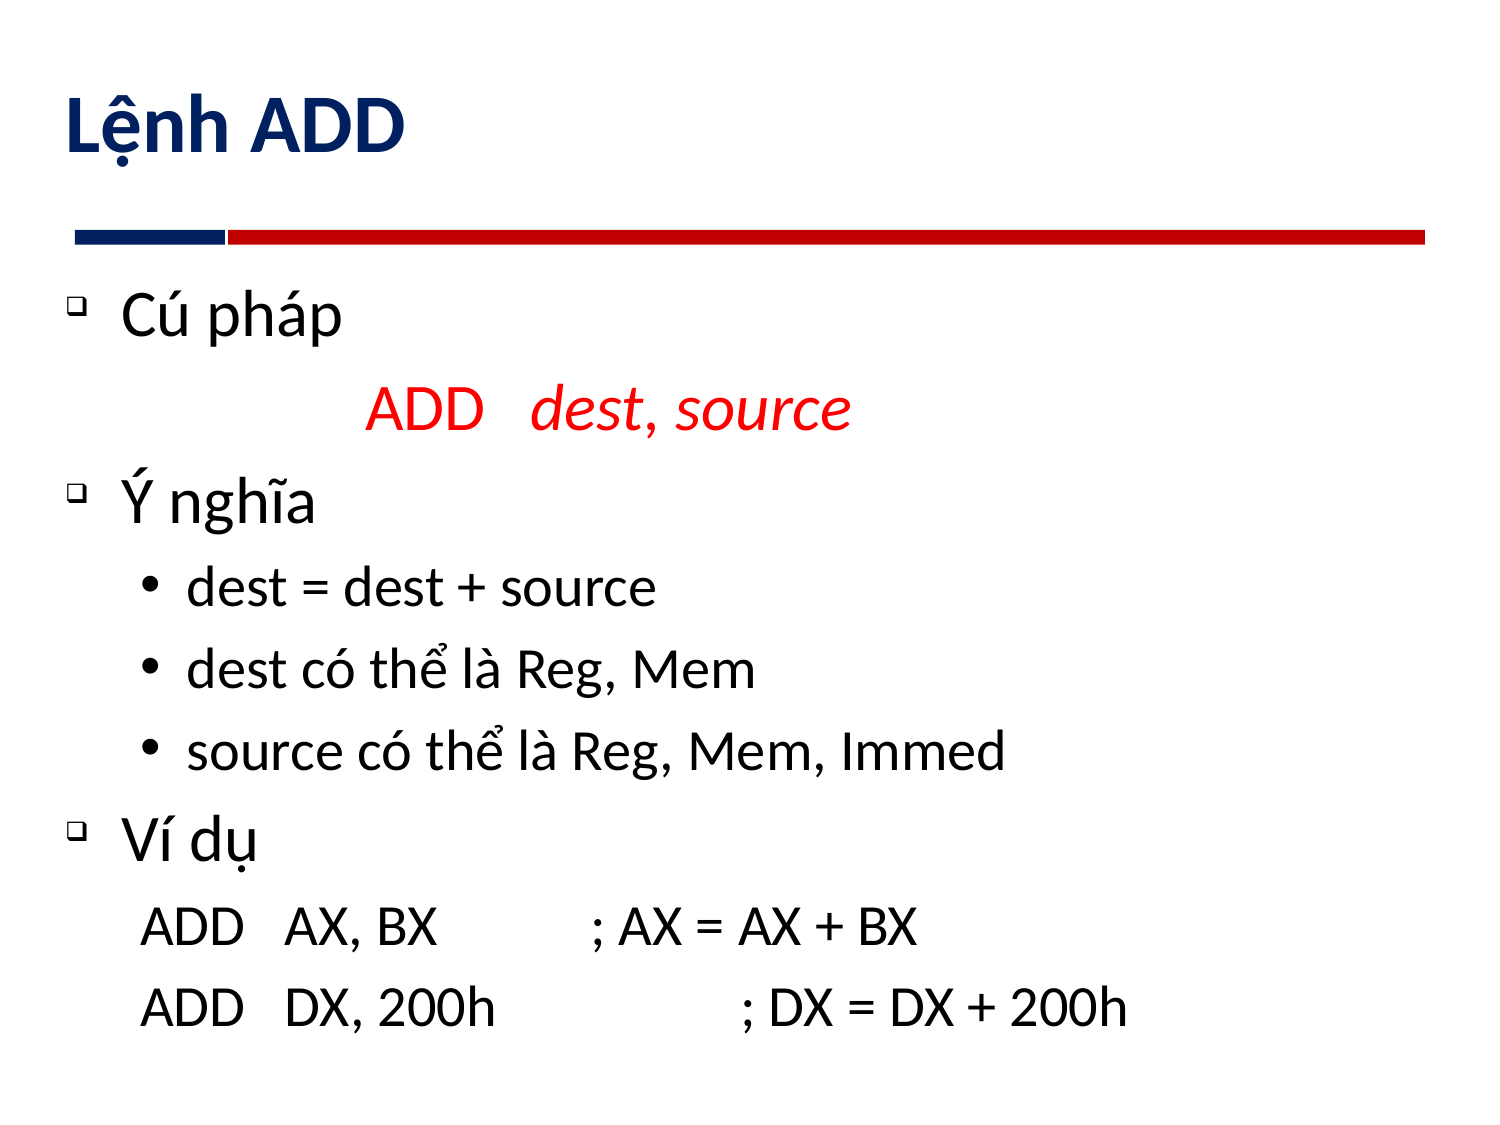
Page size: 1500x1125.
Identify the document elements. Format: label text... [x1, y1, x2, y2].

list Cú pháp ADD dest, source Ý nghĩa dest = dest + source dest có thể là Reg, Mem source có thể là Reg, Mem, Immed Ví dụ ADD AX, BX ; AX = AX + BX ADD DX, 200h ; DX = DX + 200h [50, 262, 1450, 1103]
title Lệnh ADD [50, 24, 1450, 213]
